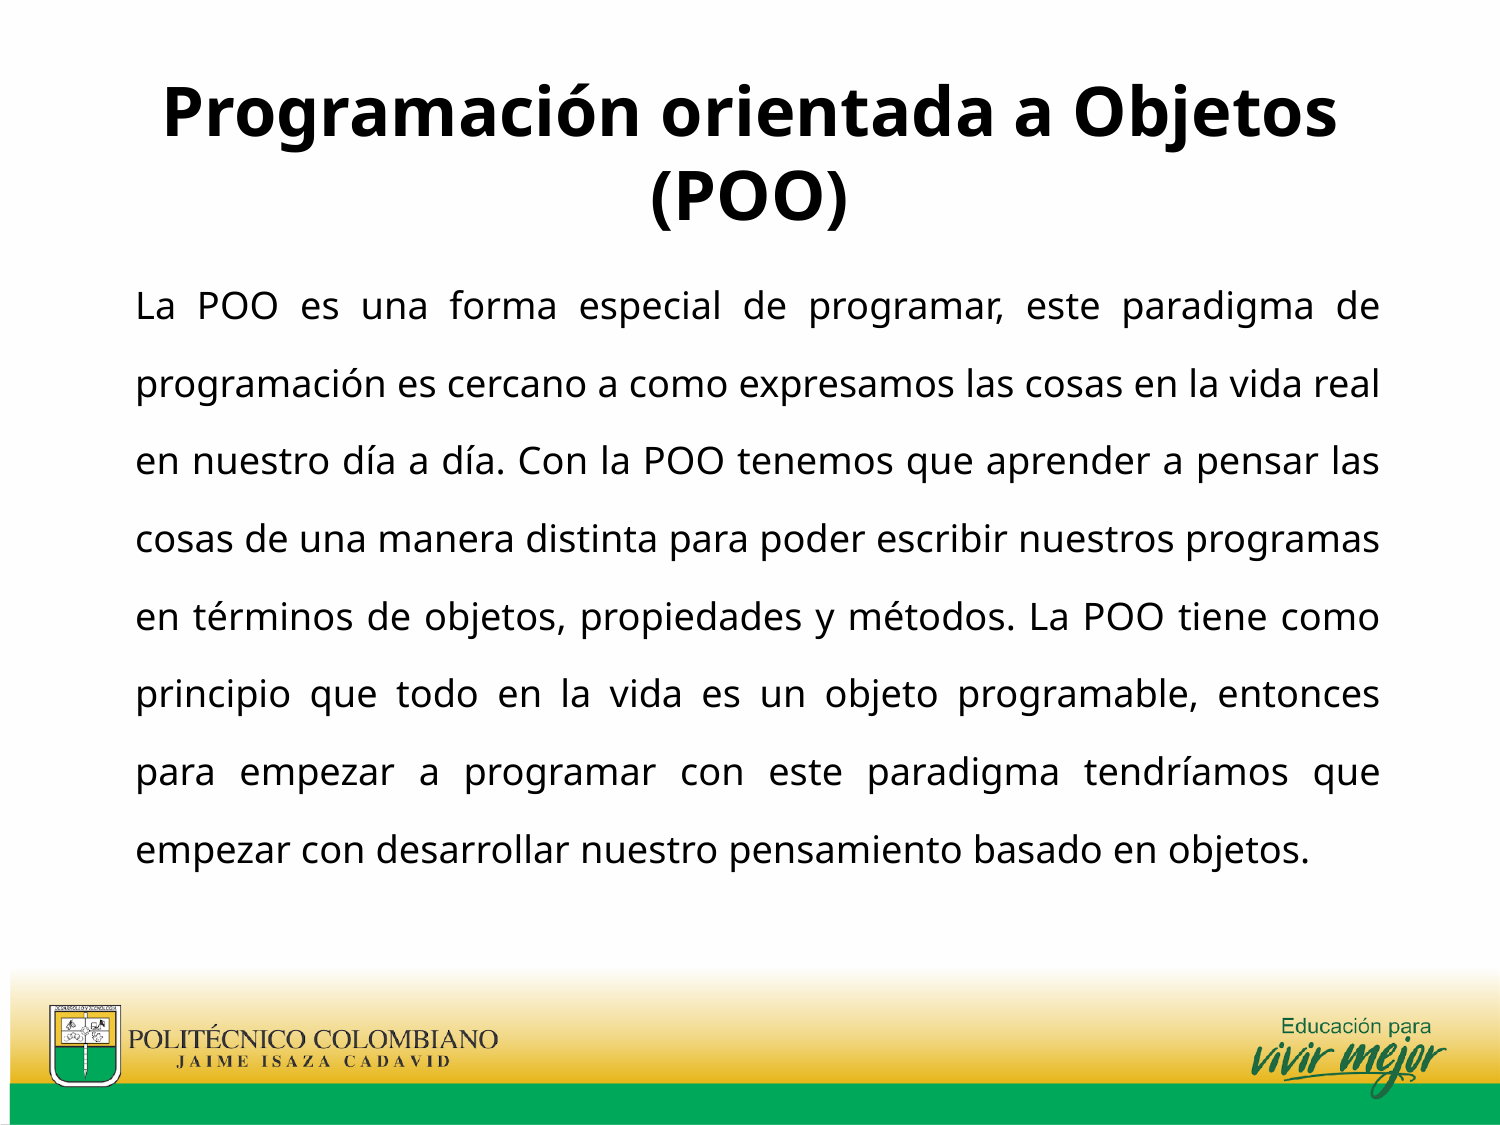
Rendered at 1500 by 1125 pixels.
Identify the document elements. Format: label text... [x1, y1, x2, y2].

picture [0, 0, 1500, 1125]
list La POO es una forma especial de programar, este paradigma de programación es cercano a como expresamos las cosas en la vida real en nuestro día a día. Con la POO tenemos que aprender a pensar las cosas de una manera distinta para poder escribir nuestros programas en términos de objetos, propiedades y métodos. La POO tiene como principio que todo en la vida es un objeto programable, entonces para empezar a programar con este paradigma tendríamos que empezar con desarrollar nuestro pensamiento basado en objetos. [103, 245, 1397, 960]
title Programación orientada a Objetos (POO) [103, 59, 1397, 245]
